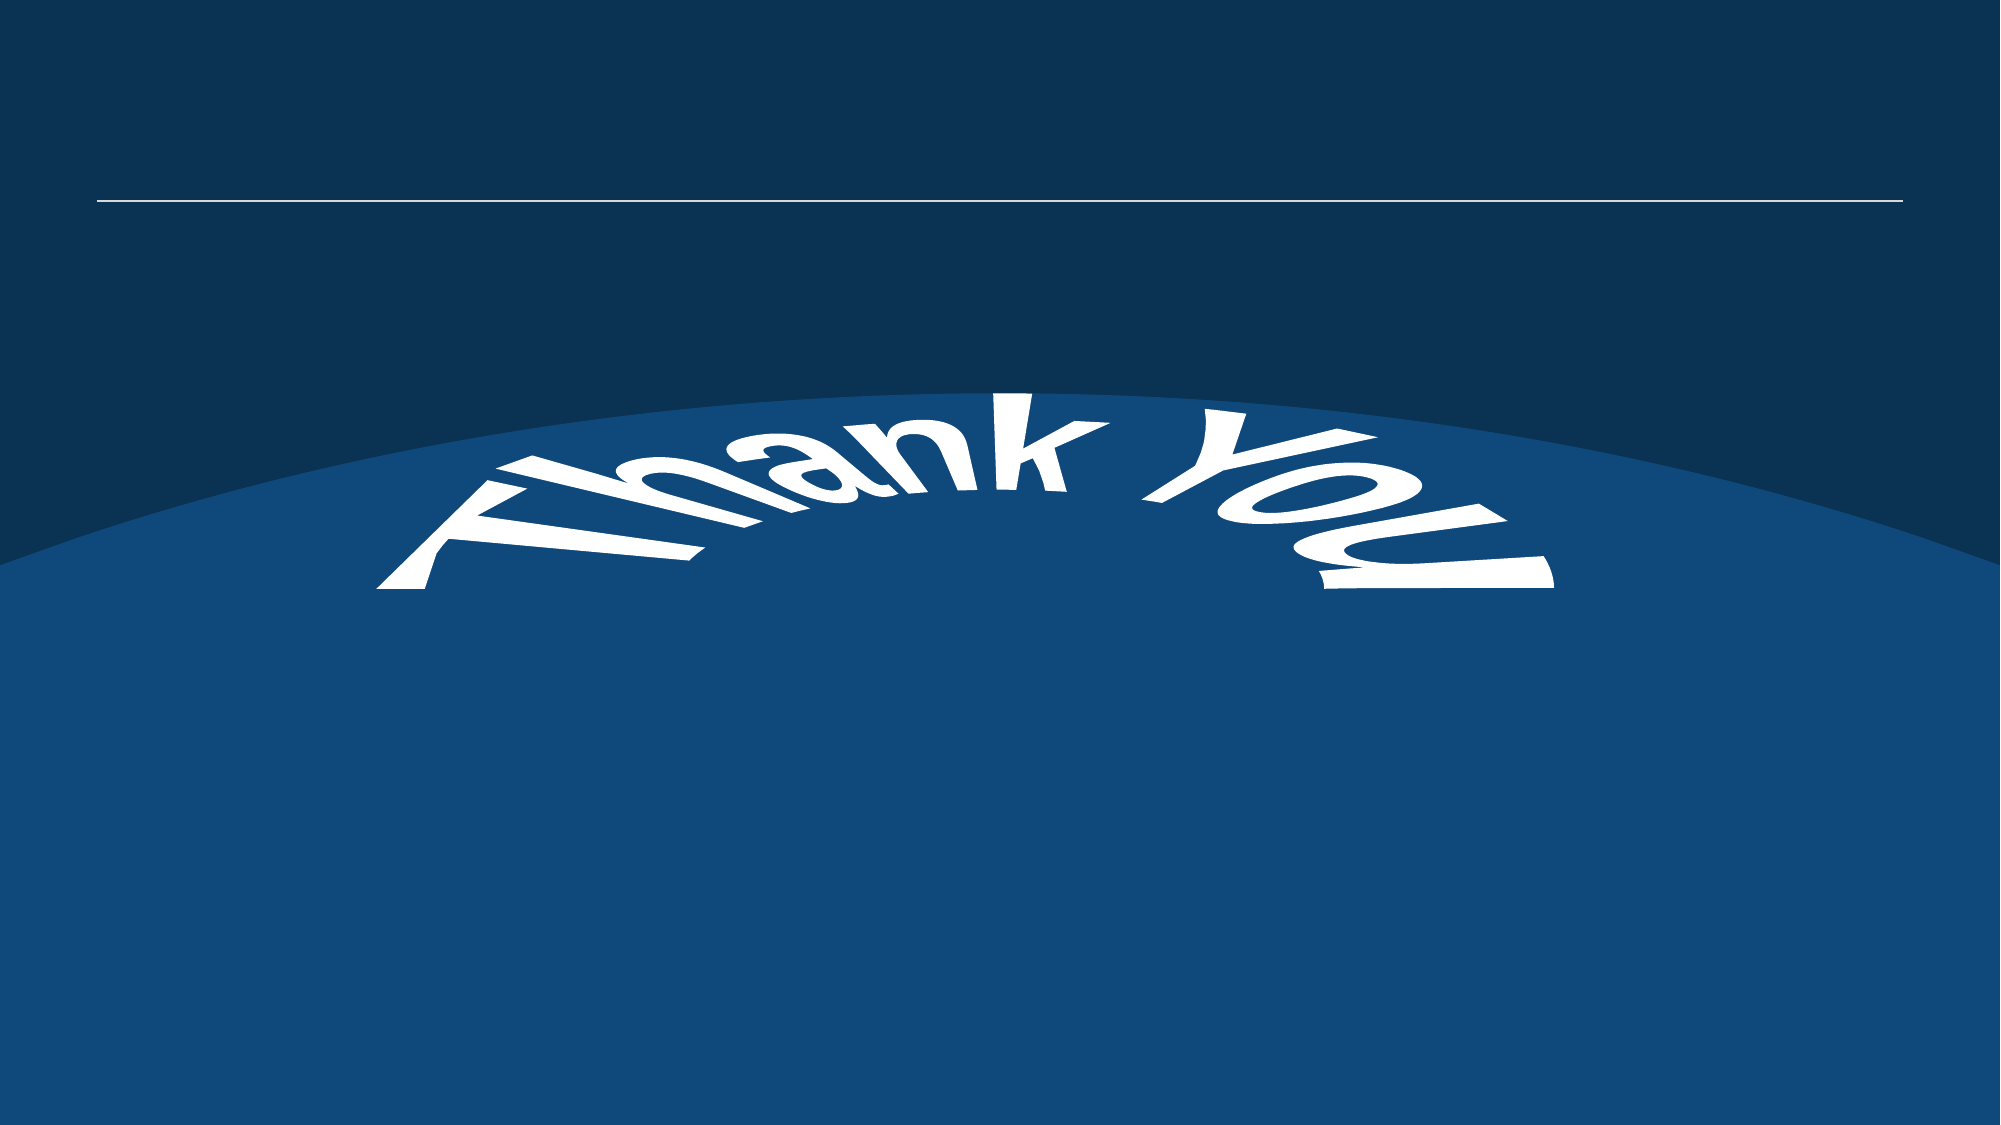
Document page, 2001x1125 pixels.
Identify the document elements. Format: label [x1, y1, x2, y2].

text_box [0, 0, 2000, 563]
text_box [0, 392, 2000, 1125]
